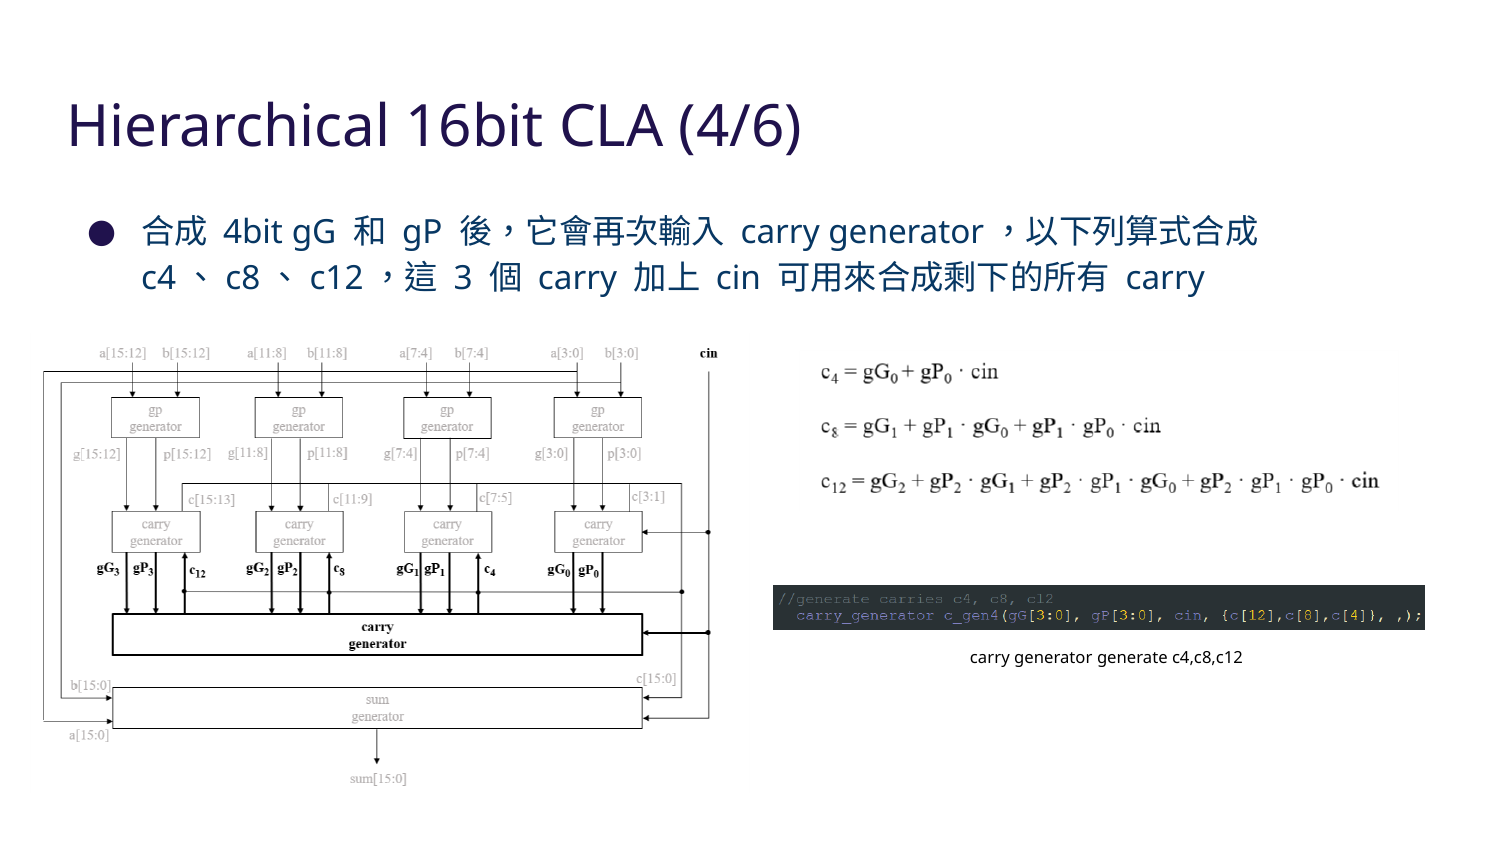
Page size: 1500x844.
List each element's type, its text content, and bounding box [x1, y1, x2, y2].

title Hierarchical 16bit CLA (4/6) [51, 72, 1449, 167]
picture [29, 333, 750, 794]
list 合成 4bit gG 和 gP 後，它會再次輸入 carry generator，以下列算式合成 c4、c8、c12，這 3 個 carry 加上 cin 可用來合成剩下的所有 carry [51, 189, 1449, 750]
picture [773, 585, 1426, 631]
picture [799, 350, 1399, 511]
text_box carry generator generate c4,c8,c12 [908, 639, 1305, 678]
